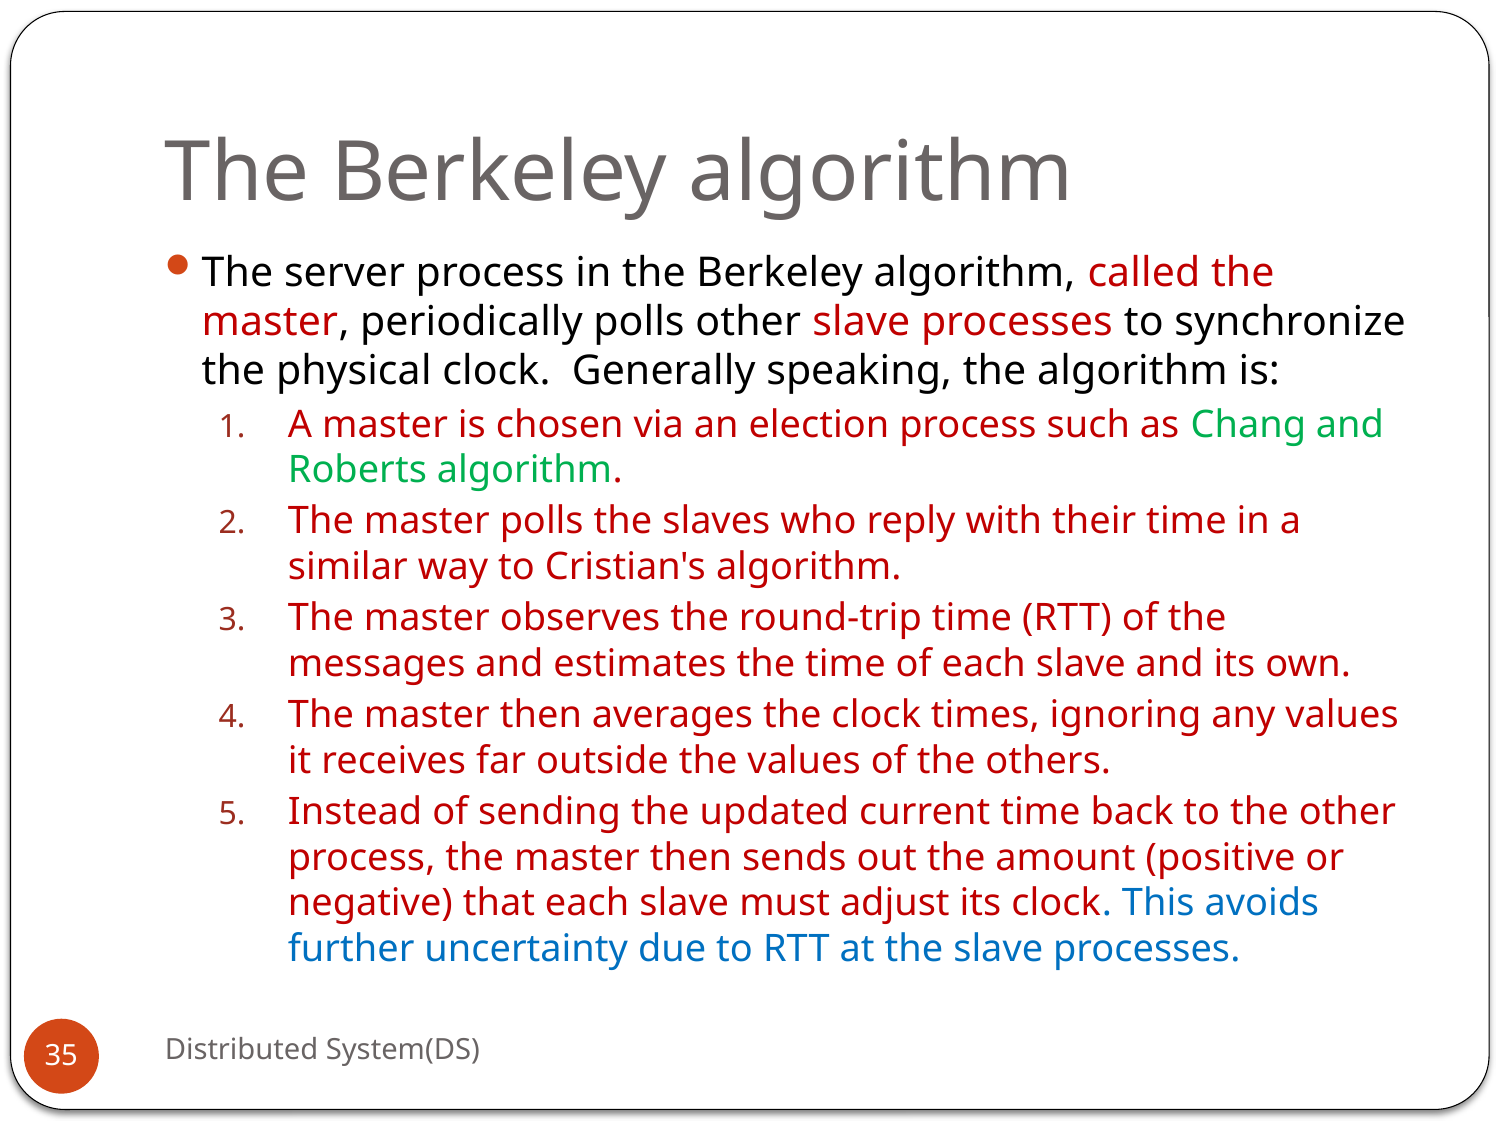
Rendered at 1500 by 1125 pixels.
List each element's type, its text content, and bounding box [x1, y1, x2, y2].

footer Distributed System(DS) [150, 1012, 800, 1088]
list The server process in the Berkeley algorithm, called the master, periodically polls other slave processes to synchronize the physical clock. Generally speaking, the algorithm is: A master is chosen via an election process such as Chang and Roberts algorithm. The master polls the slaves who reply with their time in a similar way to Cristian's algorithm. The master observes the round-trip time (RTT) of the messages and estimates the time of each slave and its own. The master then averages the clock times, ignoring any values it receives far outside the values of the others. Instead of sending the updated current time back to the other process, the master then sends out the amount (positive or negative) that each slave must adjust its clock. This avoids further uncertainty due to RTT at the slave processes. [150, 237, 1425, 988]
title The Berkeley algorithm [150, 45, 1425, 233]
slide_number 35 [23, 1018, 99, 1094]
